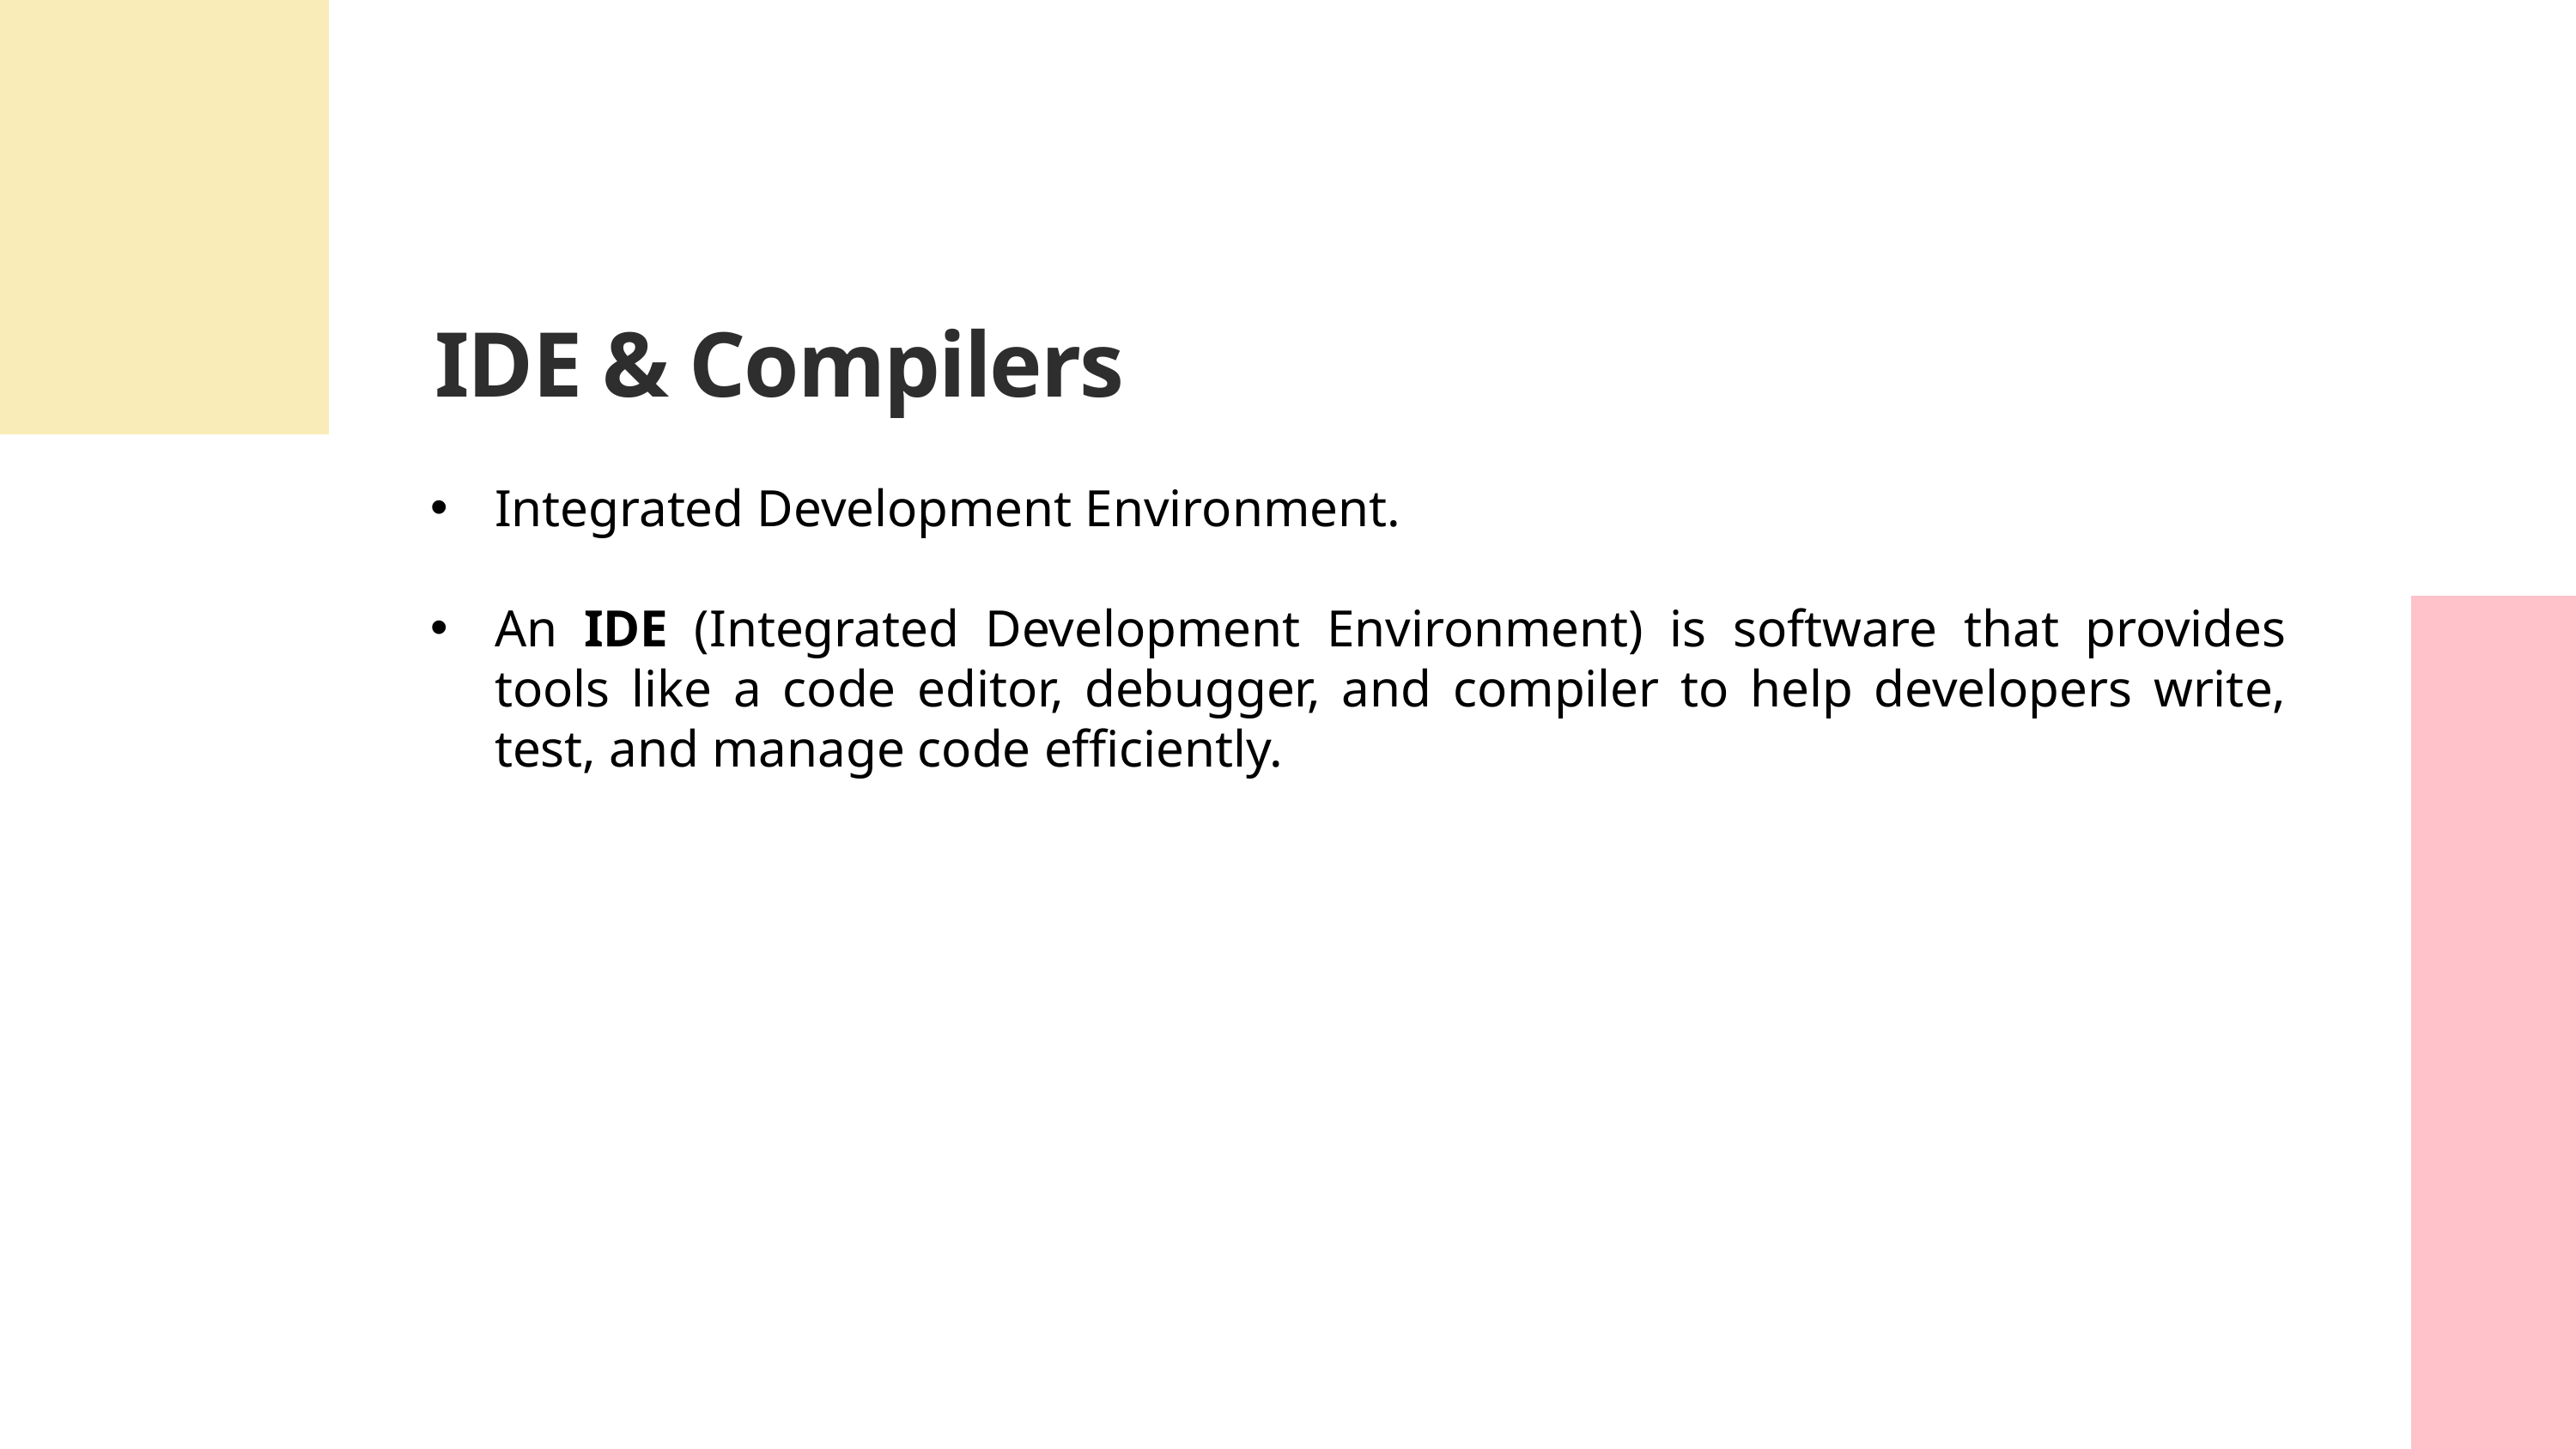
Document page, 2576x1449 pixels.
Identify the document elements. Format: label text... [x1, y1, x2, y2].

text_box IDE & Compilers [434, 289, 1348, 415]
text_box Integrated Development Environment. An IDE (Integrated Development Environment) is software that provides tools like a code editor, debugger, and compiler to help developers write, test, and manage code efficiently. [430, 476, 2287, 778]
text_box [2410, 595, 2576, 1449]
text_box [0, 0, 330, 435]
